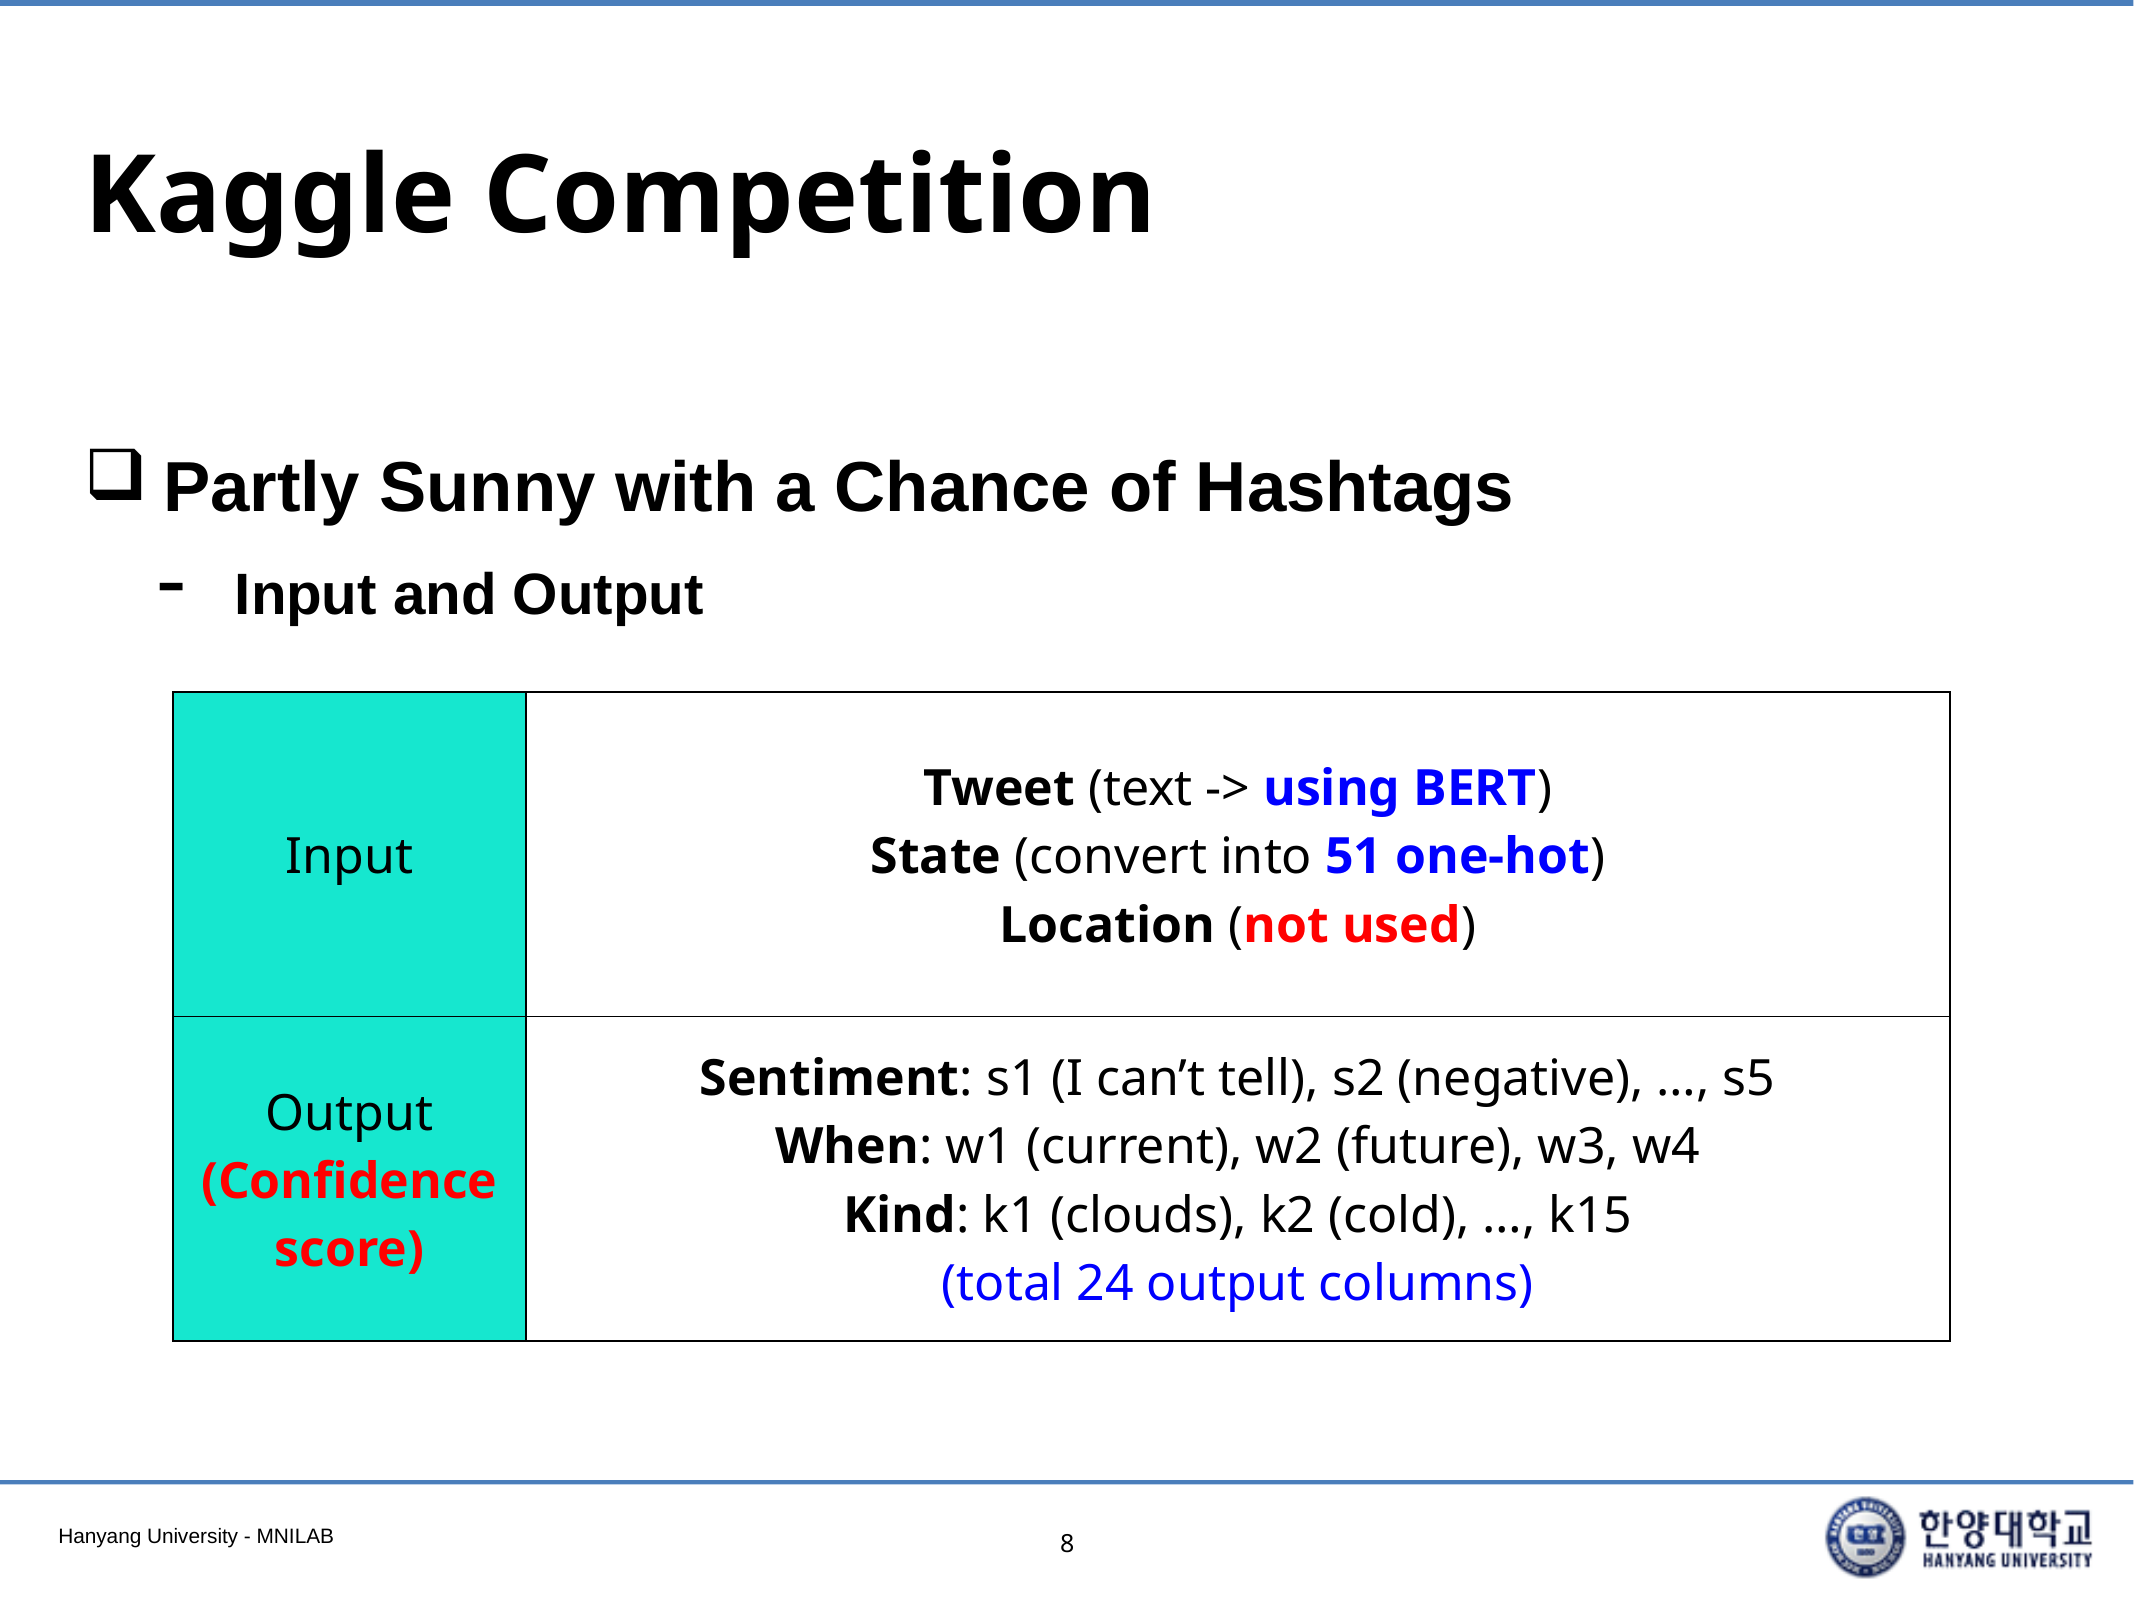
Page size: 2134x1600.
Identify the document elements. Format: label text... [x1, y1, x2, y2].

picture [1797, 1495, 2128, 1581]
table_cell Sentiment: s1 (I can’t tell), s2 (negative), …, s5 When: w1 (current), w2 (future), w3, w4 Kind: k1 (clouds), k2 (cold), …, k15 (total 24 output columns) [527, 1017, 1949, 1340]
list Partly Sunny with a Chance of Hashtags Input and Output [75, 415, 2018, 693]
title Kaggle Competition [75, 41, 2058, 338]
slide_number 8 [1037, 1518, 1098, 1567]
table_header Input [174, 693, 525, 1016]
table_cell Output (Confidence score) [174, 1017, 525, 1340]
table_header Tweet (text -> using BERT) State (convert into 51 one-hot) Location (not used) [527, 693, 1949, 1016]
